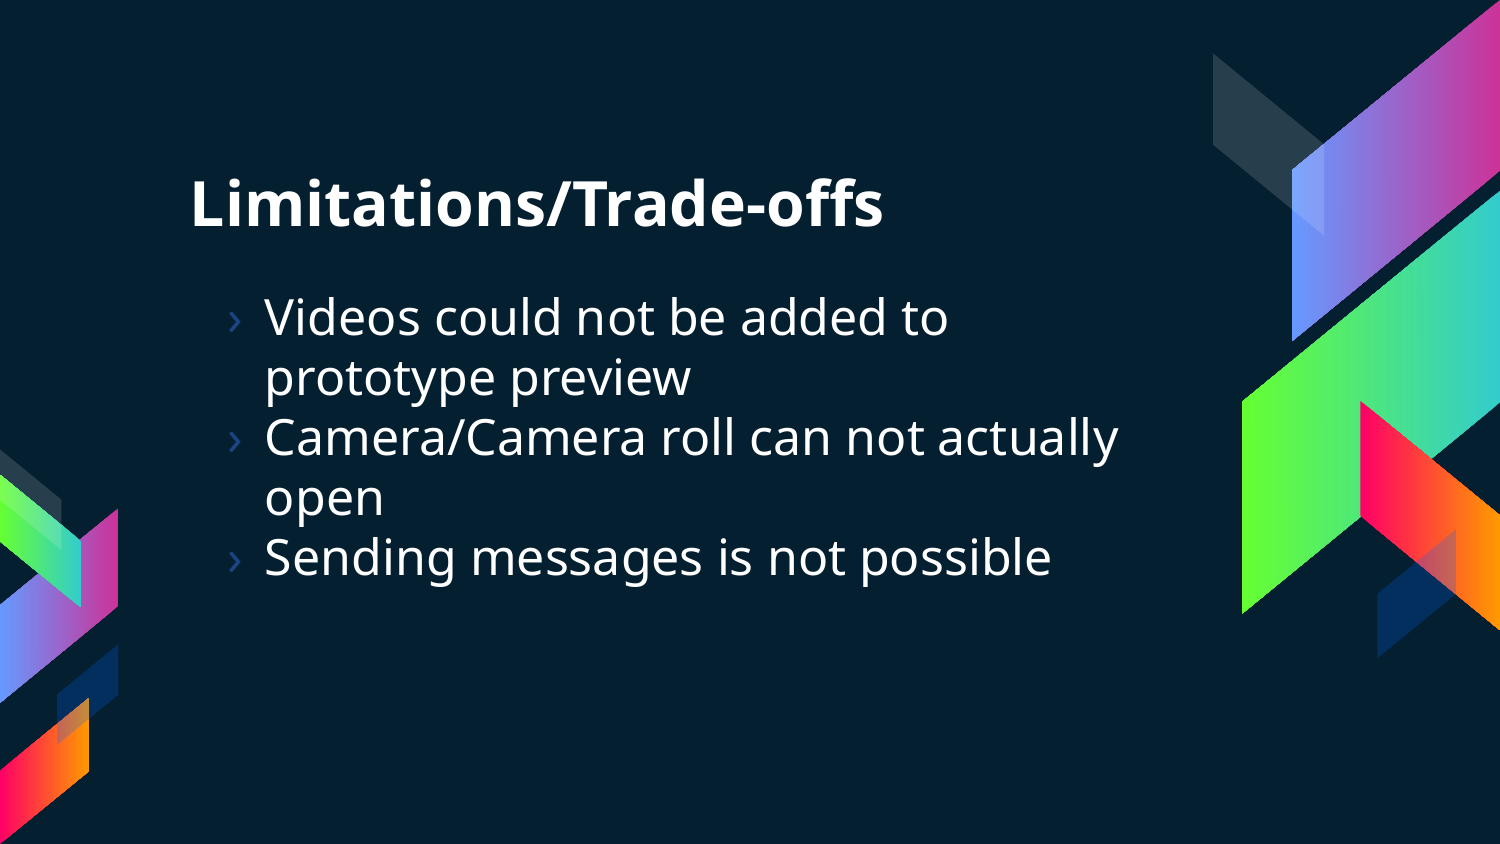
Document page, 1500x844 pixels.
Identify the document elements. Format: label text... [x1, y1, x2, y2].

title Limitations/Trade-offs [175, 149, 1155, 255]
list Videos could not be added to prototype preview Camera/Camera roll can not actually open Sending messages is not possible [175, 270, 1155, 725]
